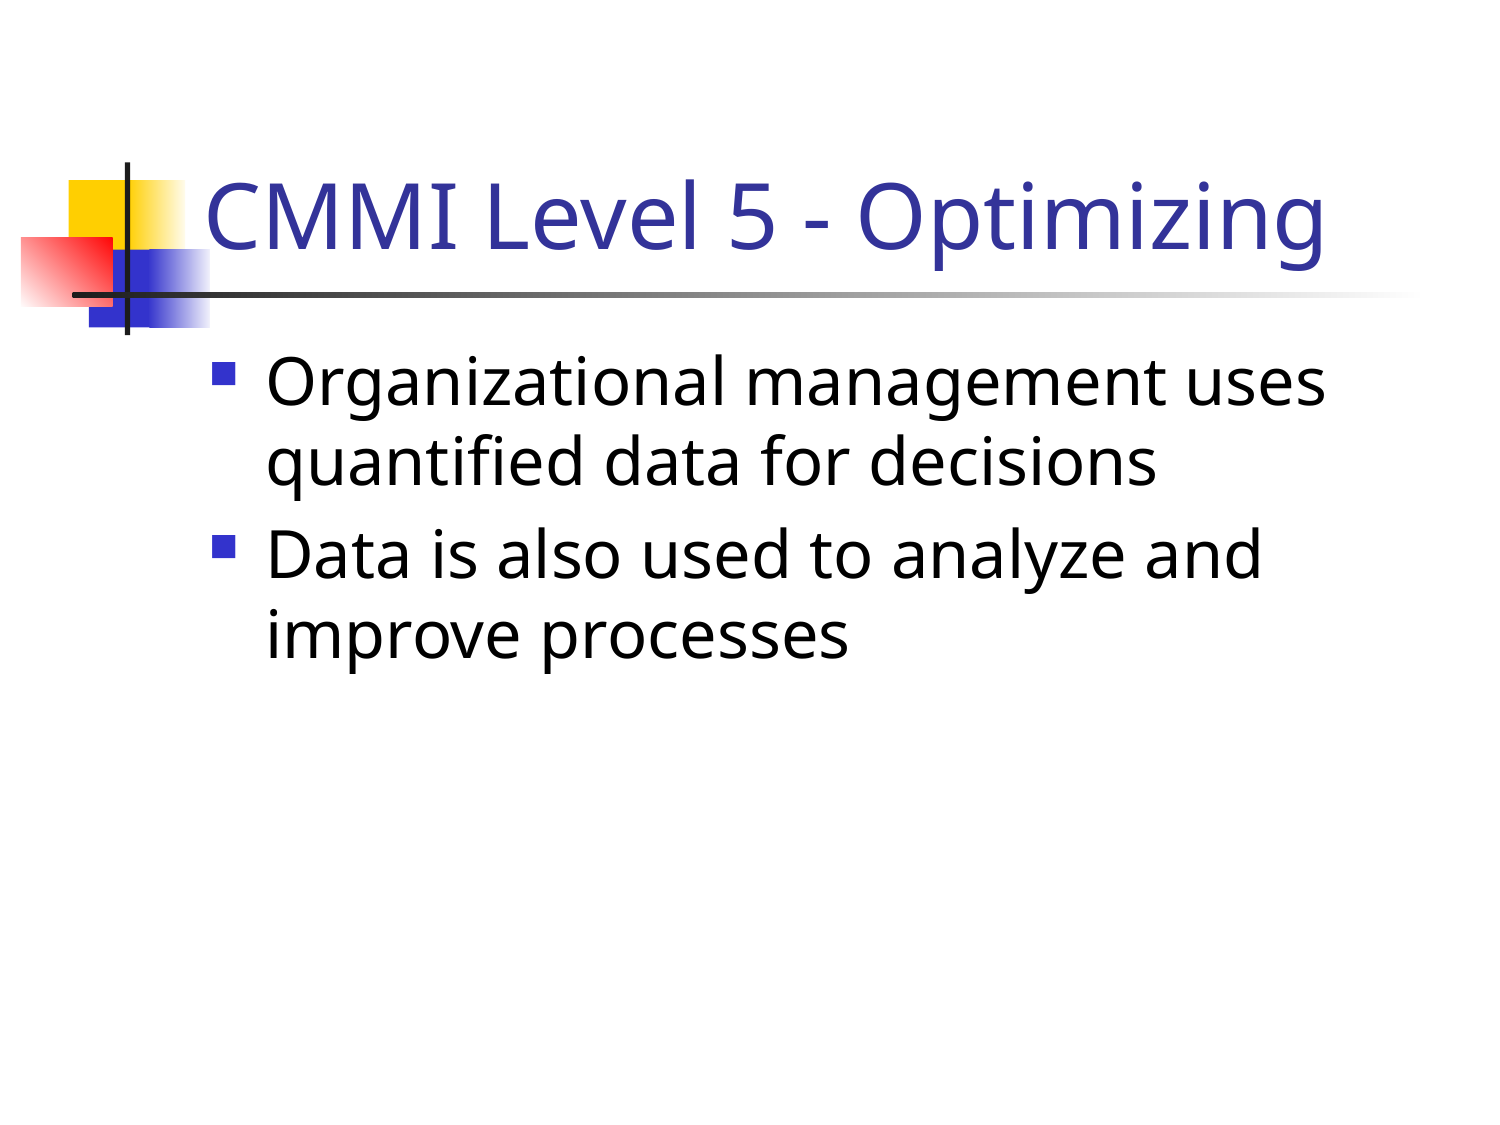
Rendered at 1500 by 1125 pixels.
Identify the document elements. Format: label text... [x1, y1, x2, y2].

title CMMI Level 5 - Optimizing [188, 35, 1468, 275]
list Organizational management uses quantified data for decisions Data is also used to analyze and improve processes [193, 331, 1469, 1006]
